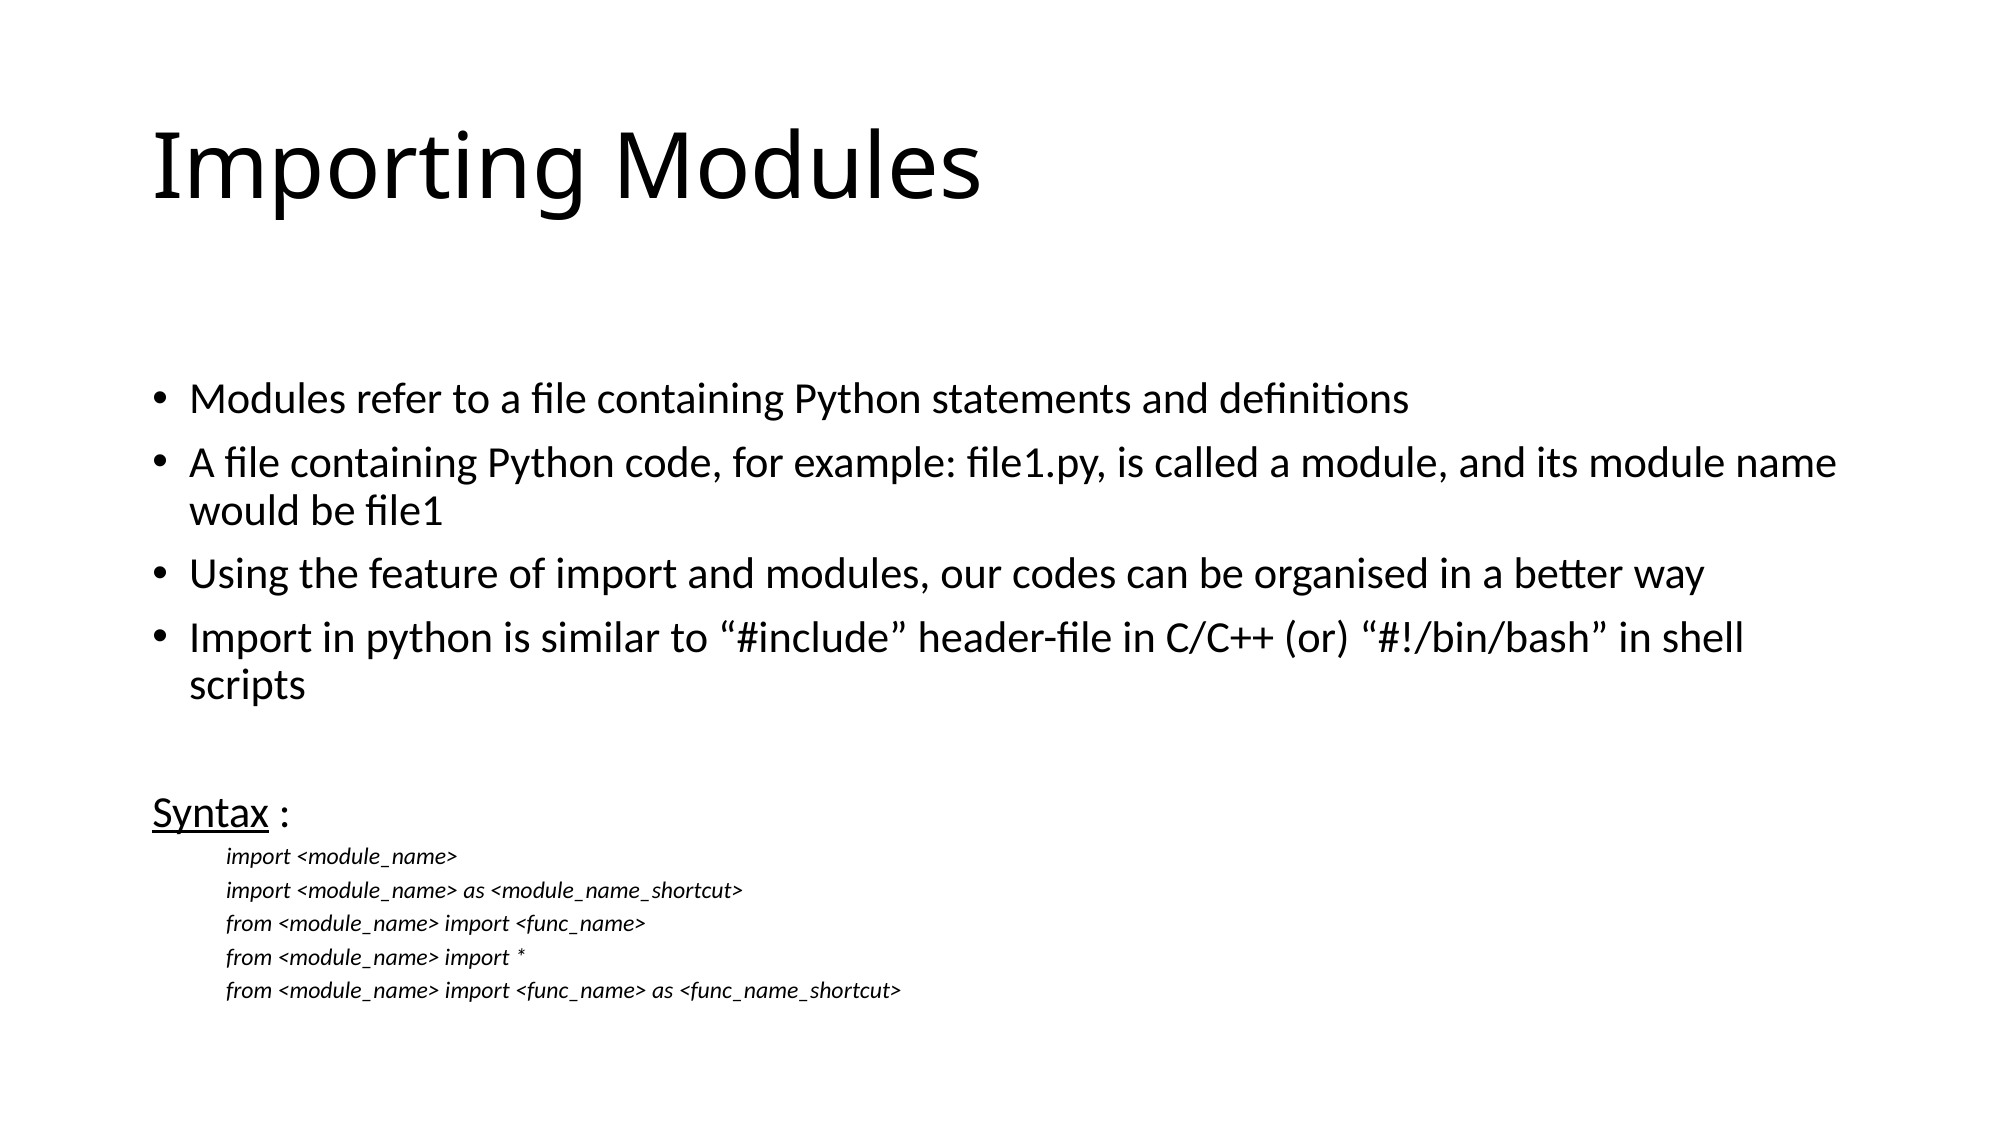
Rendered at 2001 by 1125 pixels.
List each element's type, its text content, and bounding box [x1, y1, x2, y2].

list Modules refer to a file containing Python statements and definitions A file containing Python code, for example: file1.py, is called a module, and its module name would be file1 Using the feature of import and modules, our codes can be organised in a better way Import in python is similar to “#include” header-file in C/C++ (or) “#!/bin/bash” in shell scripts Syntax : import <module_name> import <module_name> as <module_name_shortcut> from <module_name> import <func_name> from <module_name> import * from <module_name> import <func_name> as <func_name_shortcut> [137, 299, 1863, 1014]
title Importing Modules [137, 59, 1863, 278]
